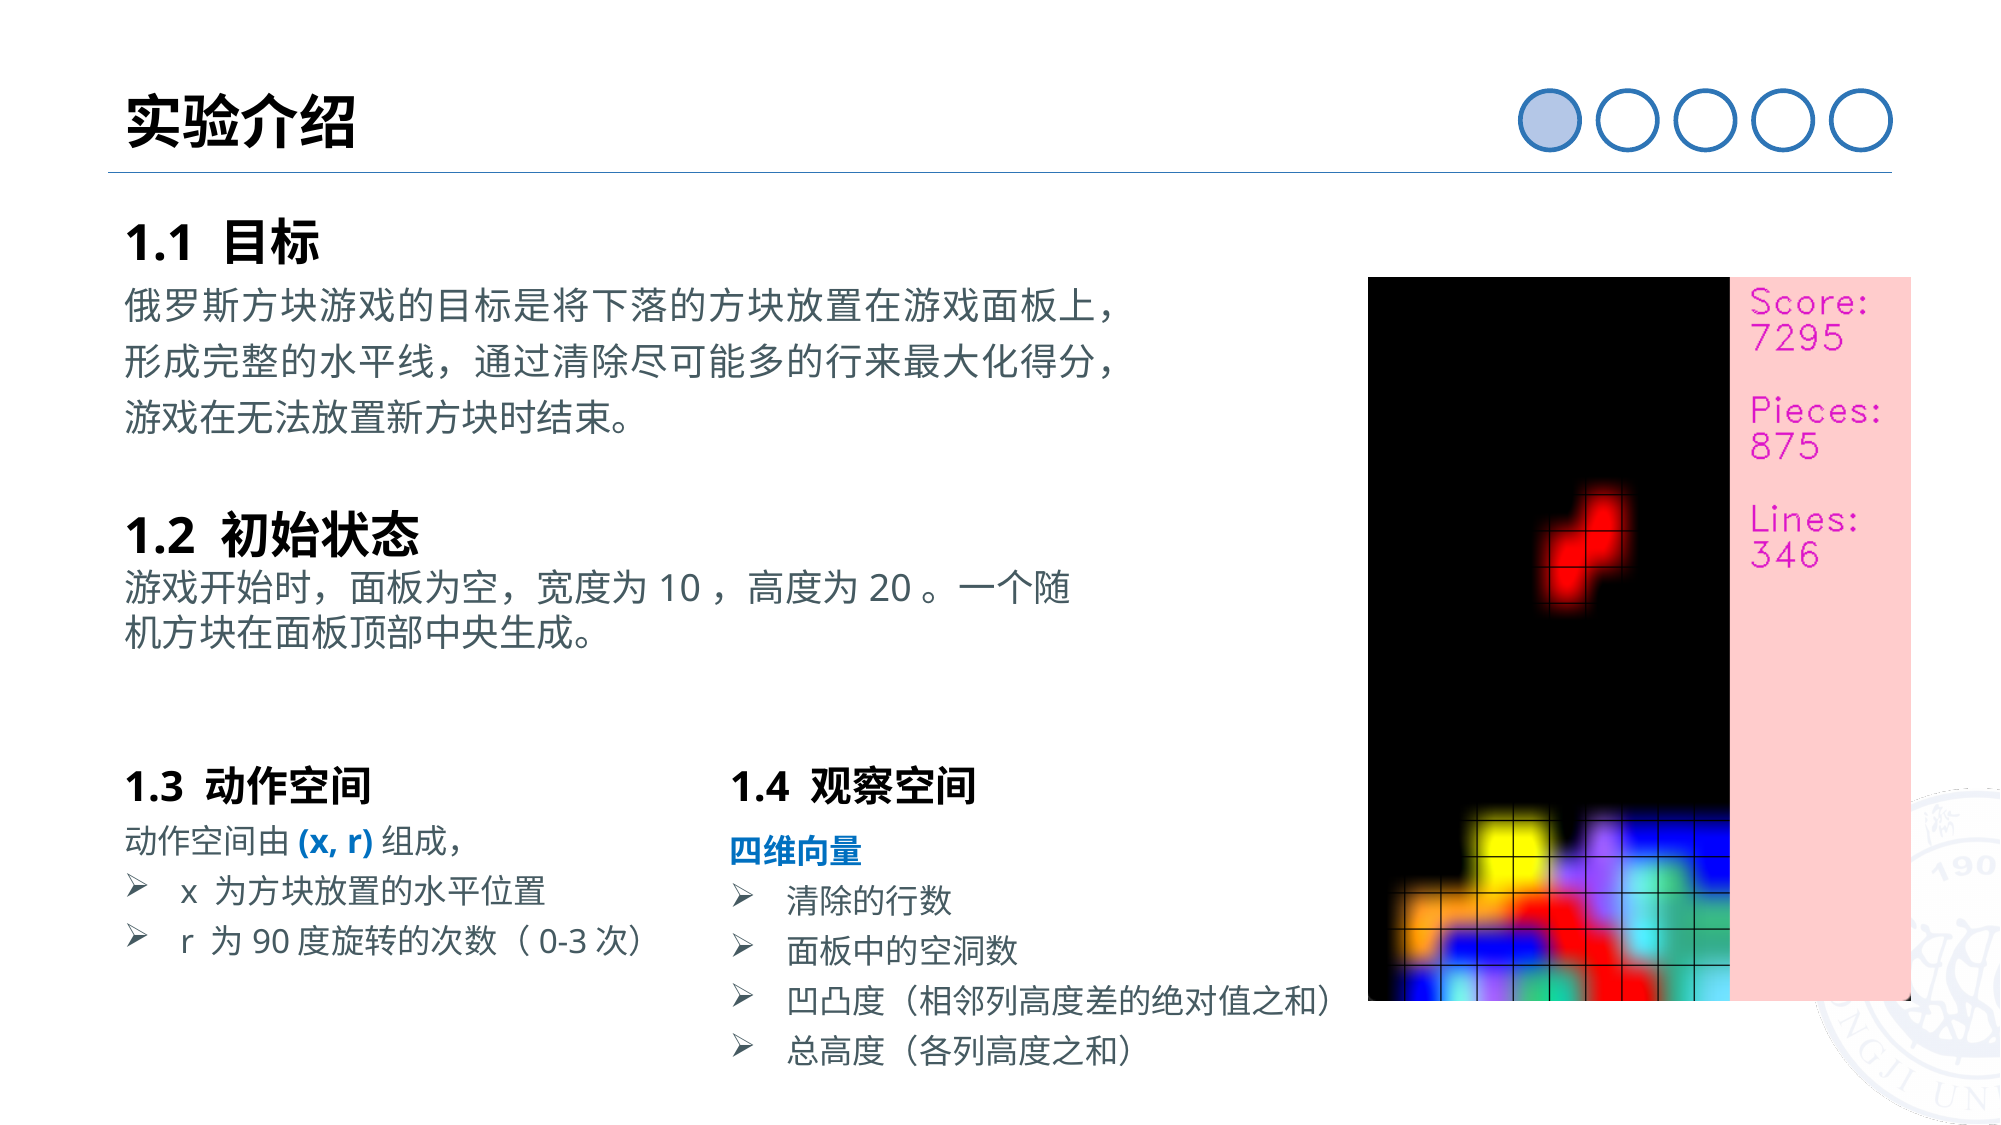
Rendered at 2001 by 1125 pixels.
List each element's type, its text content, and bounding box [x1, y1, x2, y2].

text_box [1753, 90, 1813, 150]
text_box [1520, 90, 1580, 150]
text_box 1.3 动作空间 动作空间由(x, r)组成， x 为方块放置的水平位置 r 为90度旋转的次数（0-3次） [109, 727, 715, 968]
text_box [1831, 90, 1891, 150]
text_box [1598, 90, 1658, 150]
text_box 1.4 观察空间 四维向量 清除的行数 面板中的空洞数 凹凸度（相邻列高度差的绝对值之和） 总高度（各列高度之和） [715, 727, 1384, 1078]
text_box 实验介绍 [109, 67, 1891, 174]
picture [1368, 277, 2000, 1125]
text_box 1.1 目标 俄罗斯方块游戏的目标是将下落的方块放置在游戏面板上，形成完整的水平线，通过清除尽可能多的行来最大化得分，游戏在无法放置新方块时结束。 [109, 173, 1114, 447]
text_box [1675, 90, 1736, 150]
text_box 1.2 初始状态 游戏开始时，面板为空，宽度为10，高度为20。一个随机方块在面板顶部中央生成。 [109, 466, 1114, 661]
